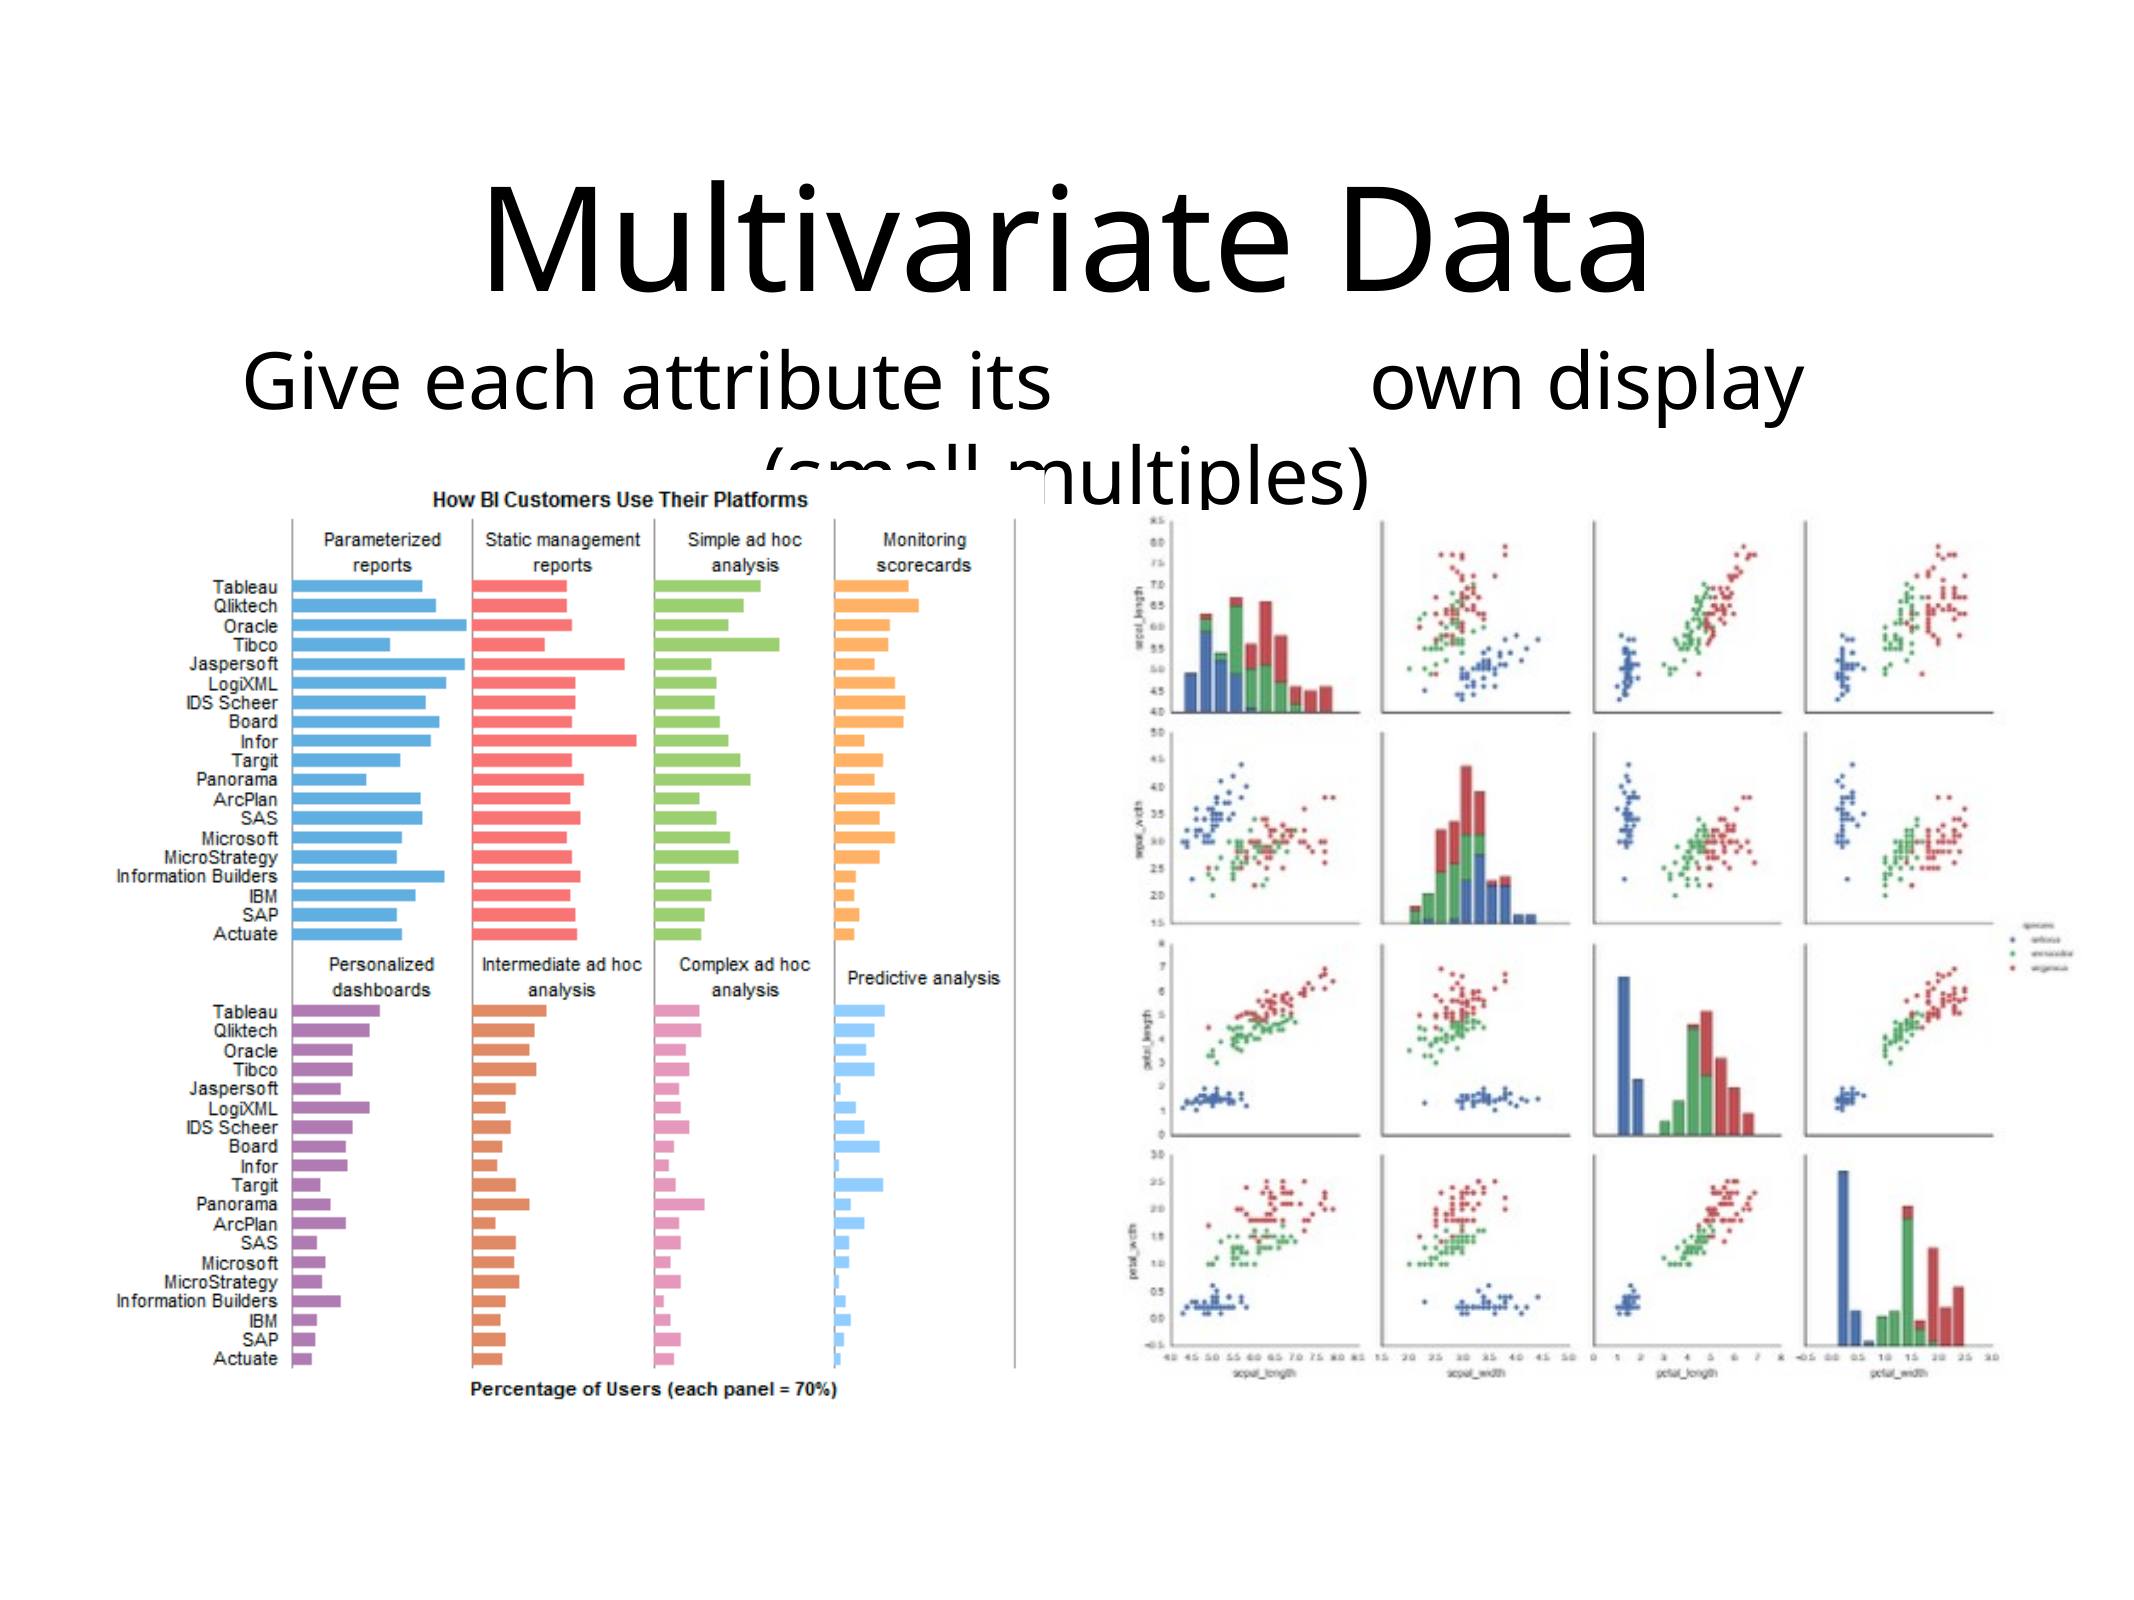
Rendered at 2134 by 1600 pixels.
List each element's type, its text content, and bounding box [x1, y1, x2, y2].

title Multivariate Data Give each attribute its own display (small multiples) [241, 145, 1893, 521]
text_box [1122, 510, 2083, 1384]
text_box [115, 470, 1045, 1418]
